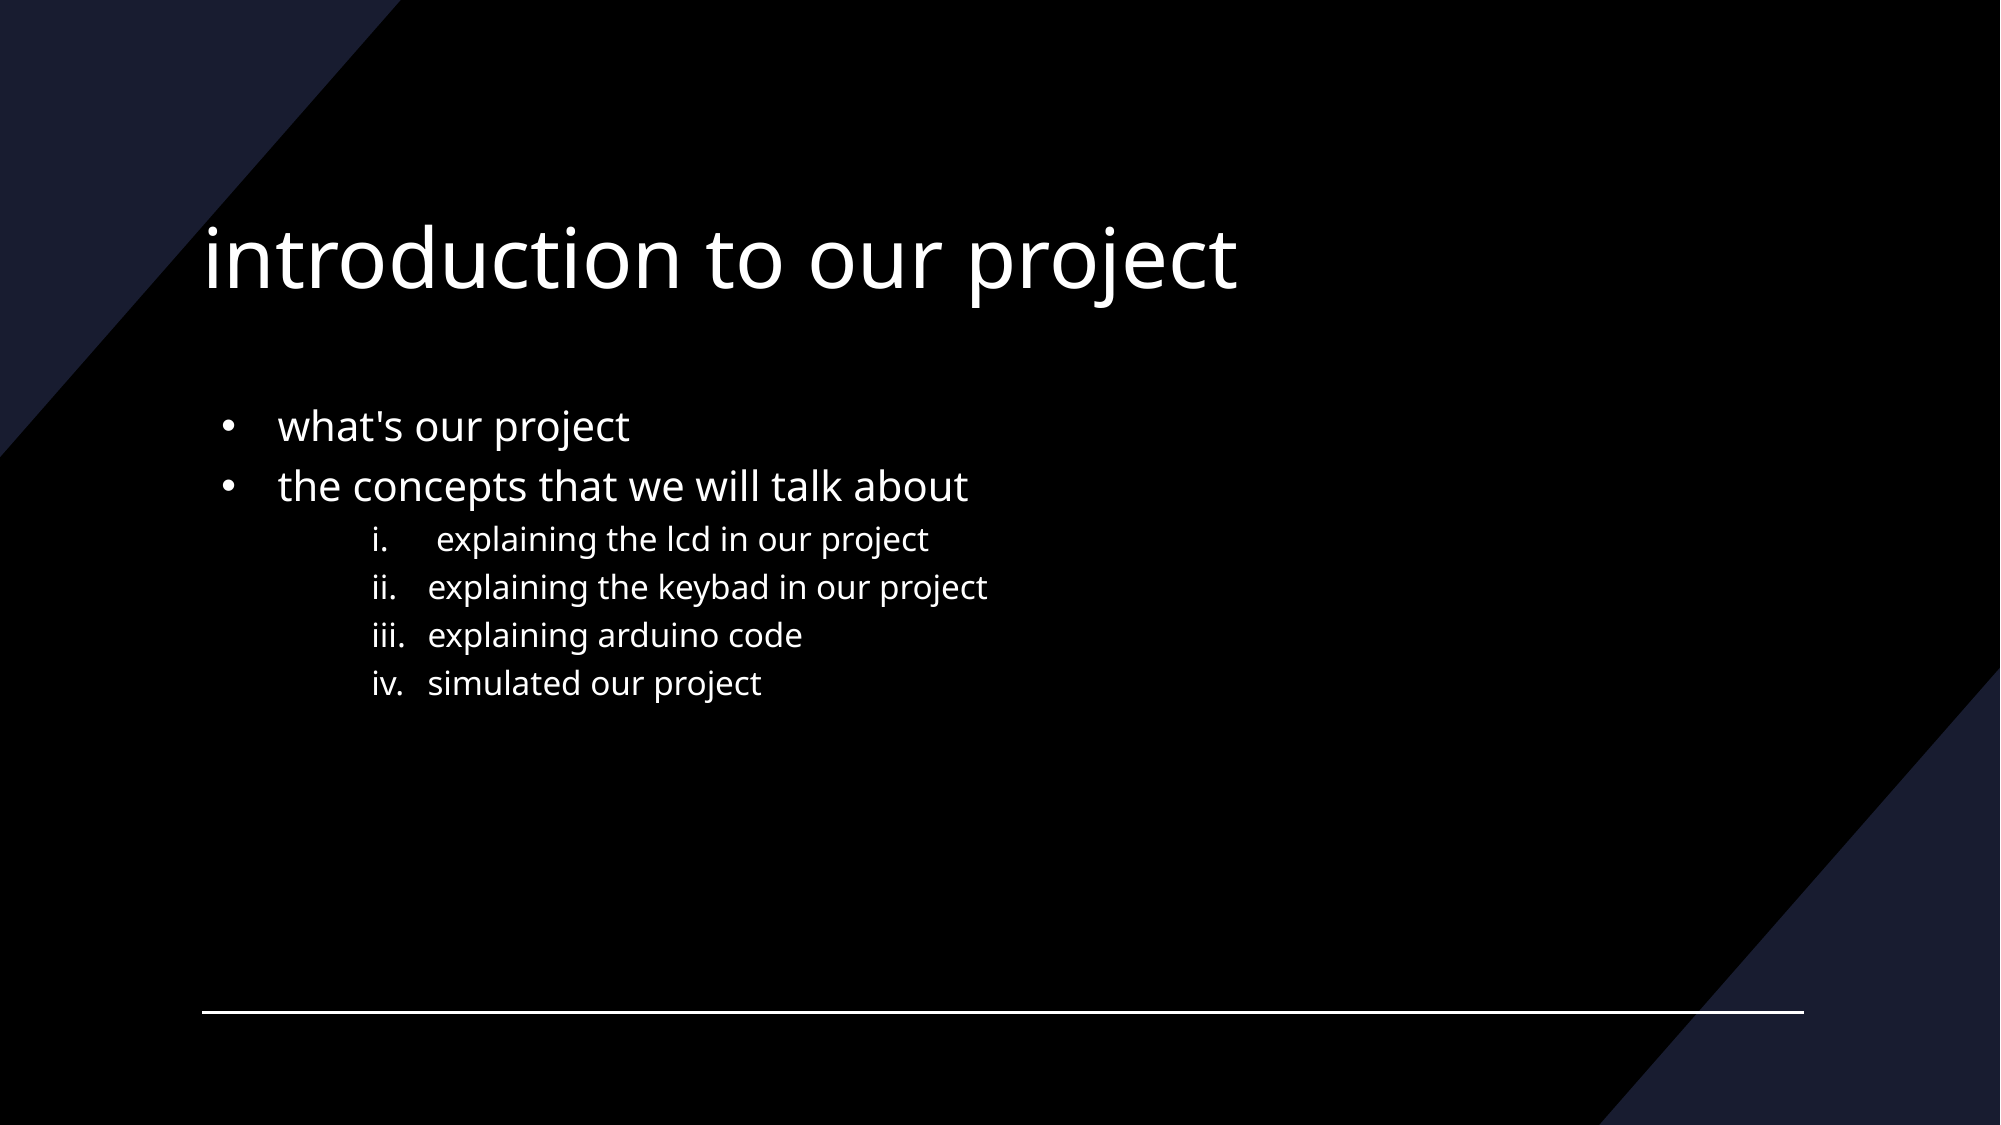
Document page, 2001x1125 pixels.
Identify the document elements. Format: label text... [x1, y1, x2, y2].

list what's our project the concepts that we will talk about explaining the lcd in our project explaining the keybad in our project explaining arduino code simulated our project [187, 382, 1813, 968]
title introduction to our project [187, 143, 1813, 367]
